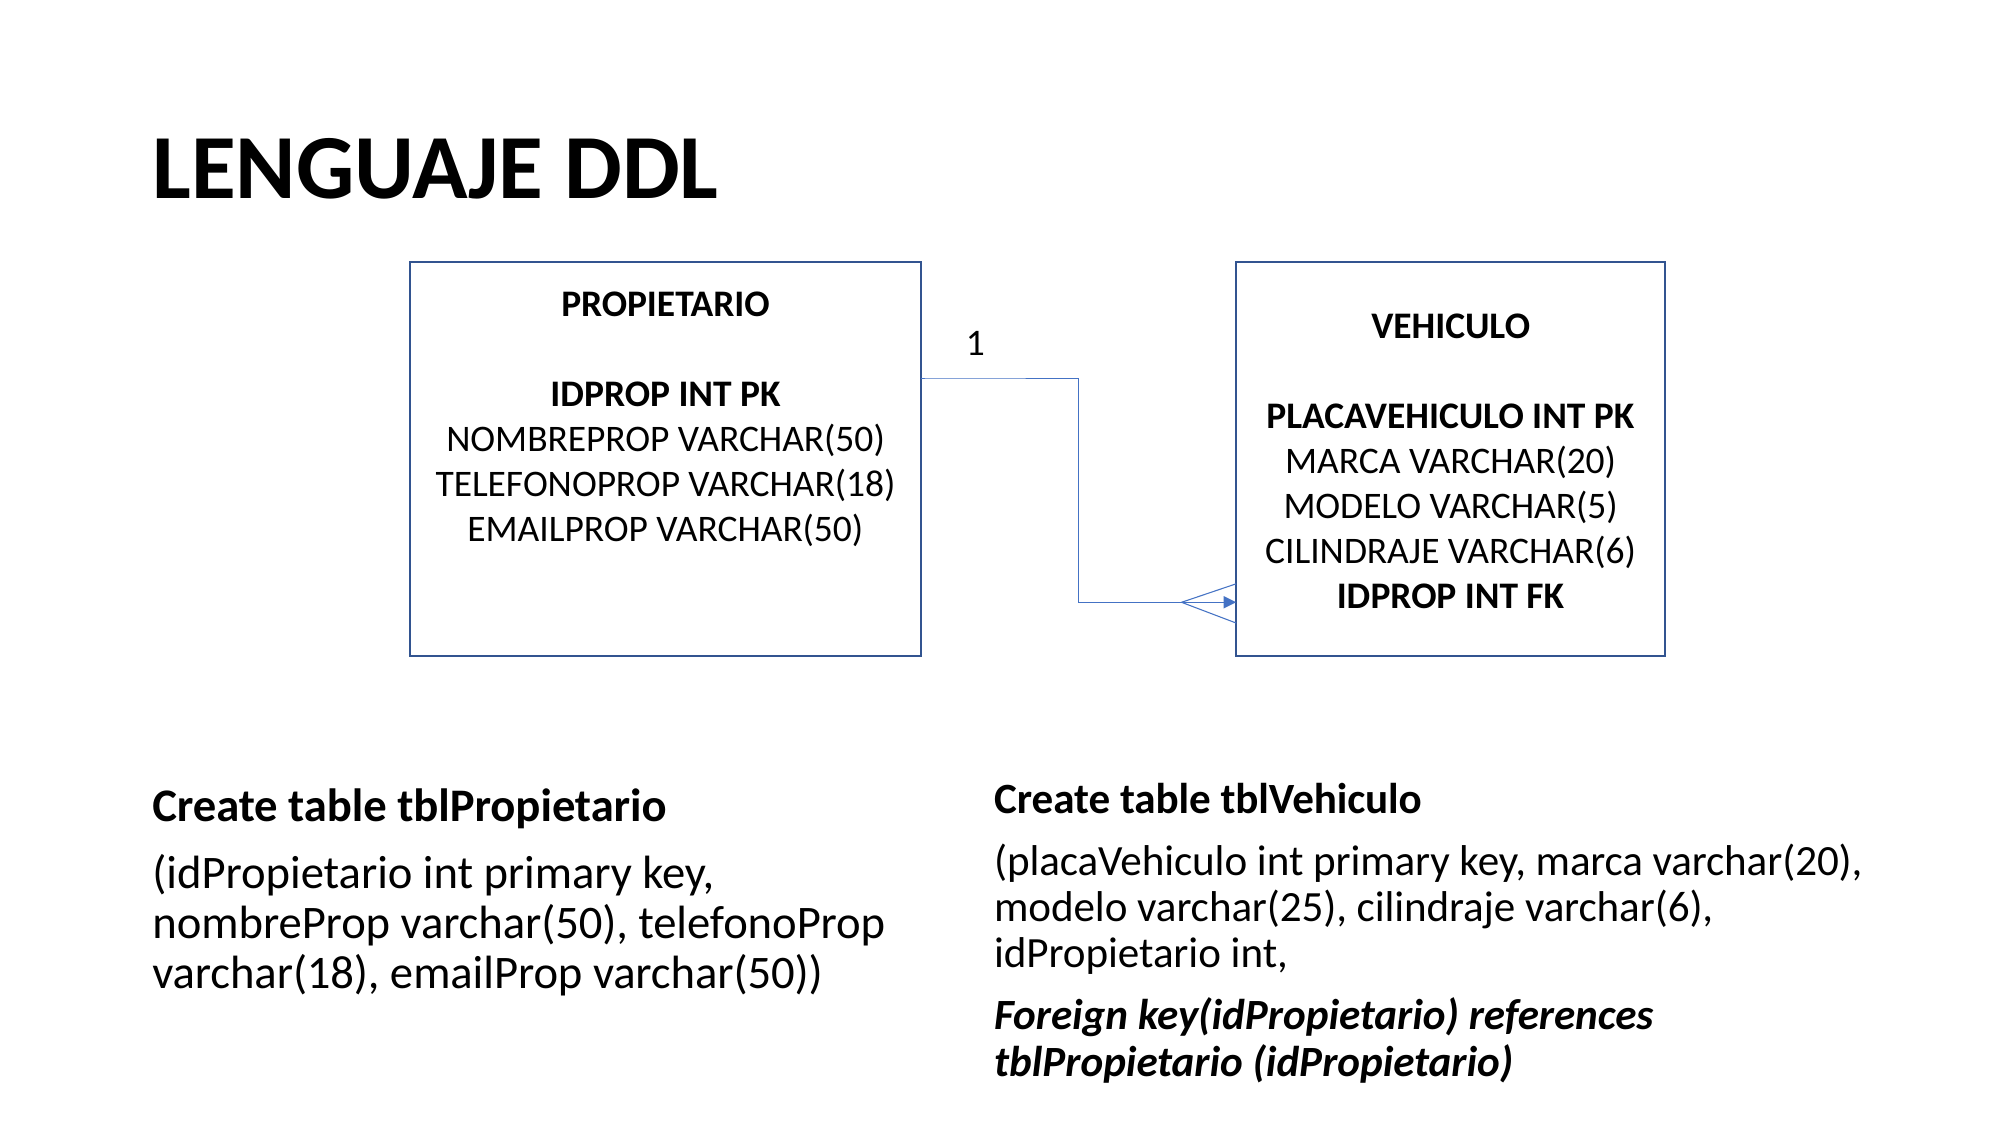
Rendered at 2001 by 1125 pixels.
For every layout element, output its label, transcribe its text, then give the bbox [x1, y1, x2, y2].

text_box Create table tblVehiculo (placaVehiculo int primary key, marca varchar(20), modelo varchar(25), cilindraje varchar(6), idPropietario int, Foreign key(idPropietario) references tblPropietario (idPropietario) [979, 701, 1923, 1097]
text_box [920, 378, 1237, 603]
list Create table tblPropietario (idPropietario int primary key, nombreProp varchar(50), telefonoProp varchar(18), emailProp varchar(50)) [137, 701, 925, 1014]
text_box PROPIETARIO IDPROP INT PK NOMBREPROP VARCHAR(50) TELEFONOPROP VARCHAR(18) EMAILPROP VARCHAR(50) [409, 261, 922, 657]
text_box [1181, 602, 1237, 624]
title LENGUAJE DDL [137, 59, 1863, 278]
text_box 1 [924, 301, 1027, 378]
text_box VEHICULO PLACAVEHICULO INT PK MARCA VARCHAR(20) MODELO VARCHAR(5) CILINDRAJE VARCHAR(6) IDPROP INT FK [1235, 261, 1666, 657]
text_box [1181, 583, 1237, 602]
